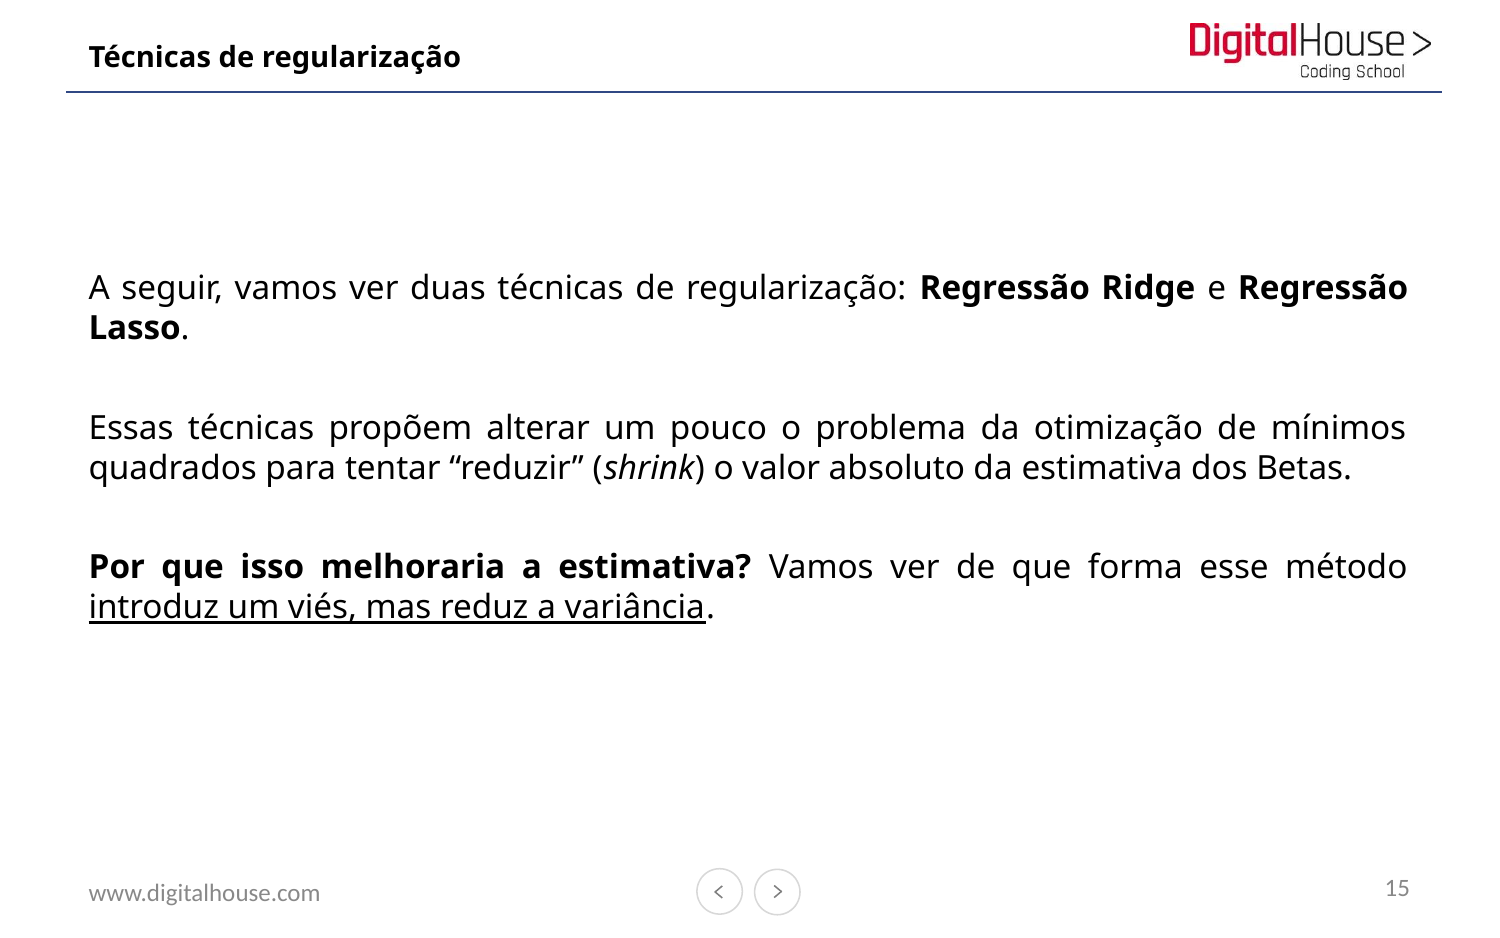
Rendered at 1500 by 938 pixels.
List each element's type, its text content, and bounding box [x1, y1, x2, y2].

picture [1190, 23, 1431, 80]
title Técnicas de regularização [73, 23, 1074, 89]
list A seguir, vamos ver duas técnicas de regularização: Regressão Ridge e Regressão Lasso. Essas técnicas propõem alterar um pouco o problema da otimização de mínimos quadrados para tentar “reduzir” (shrink) o valor absoluto da estimativa dos Betas. Por que isso melhoraria a estimativa? Vamos ver de que forma esse método introduz um viés, mas reduz a variância. [73, 106, 1424, 839]
slide_number 15 [1074, 861, 1425, 911]
